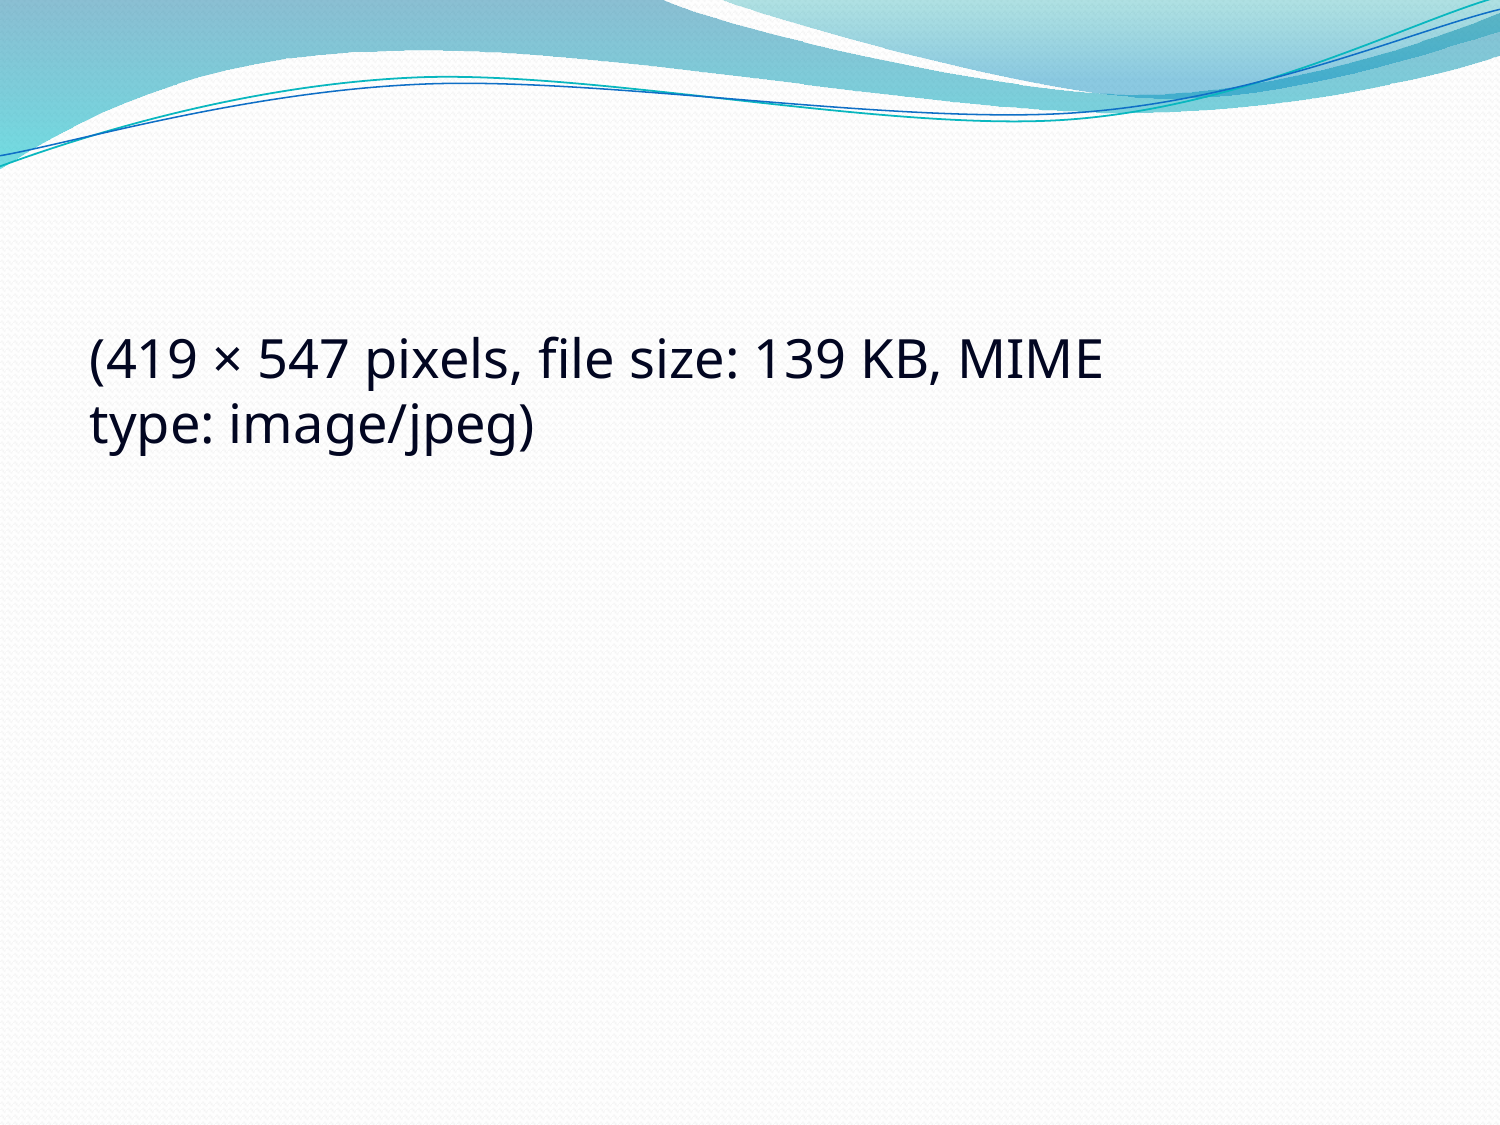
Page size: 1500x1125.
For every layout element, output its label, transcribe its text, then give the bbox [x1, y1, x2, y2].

list (419 × 547 pixels, file size: 139 KB, MIME type: image/jpeg) [75, 317, 1425, 1038]
